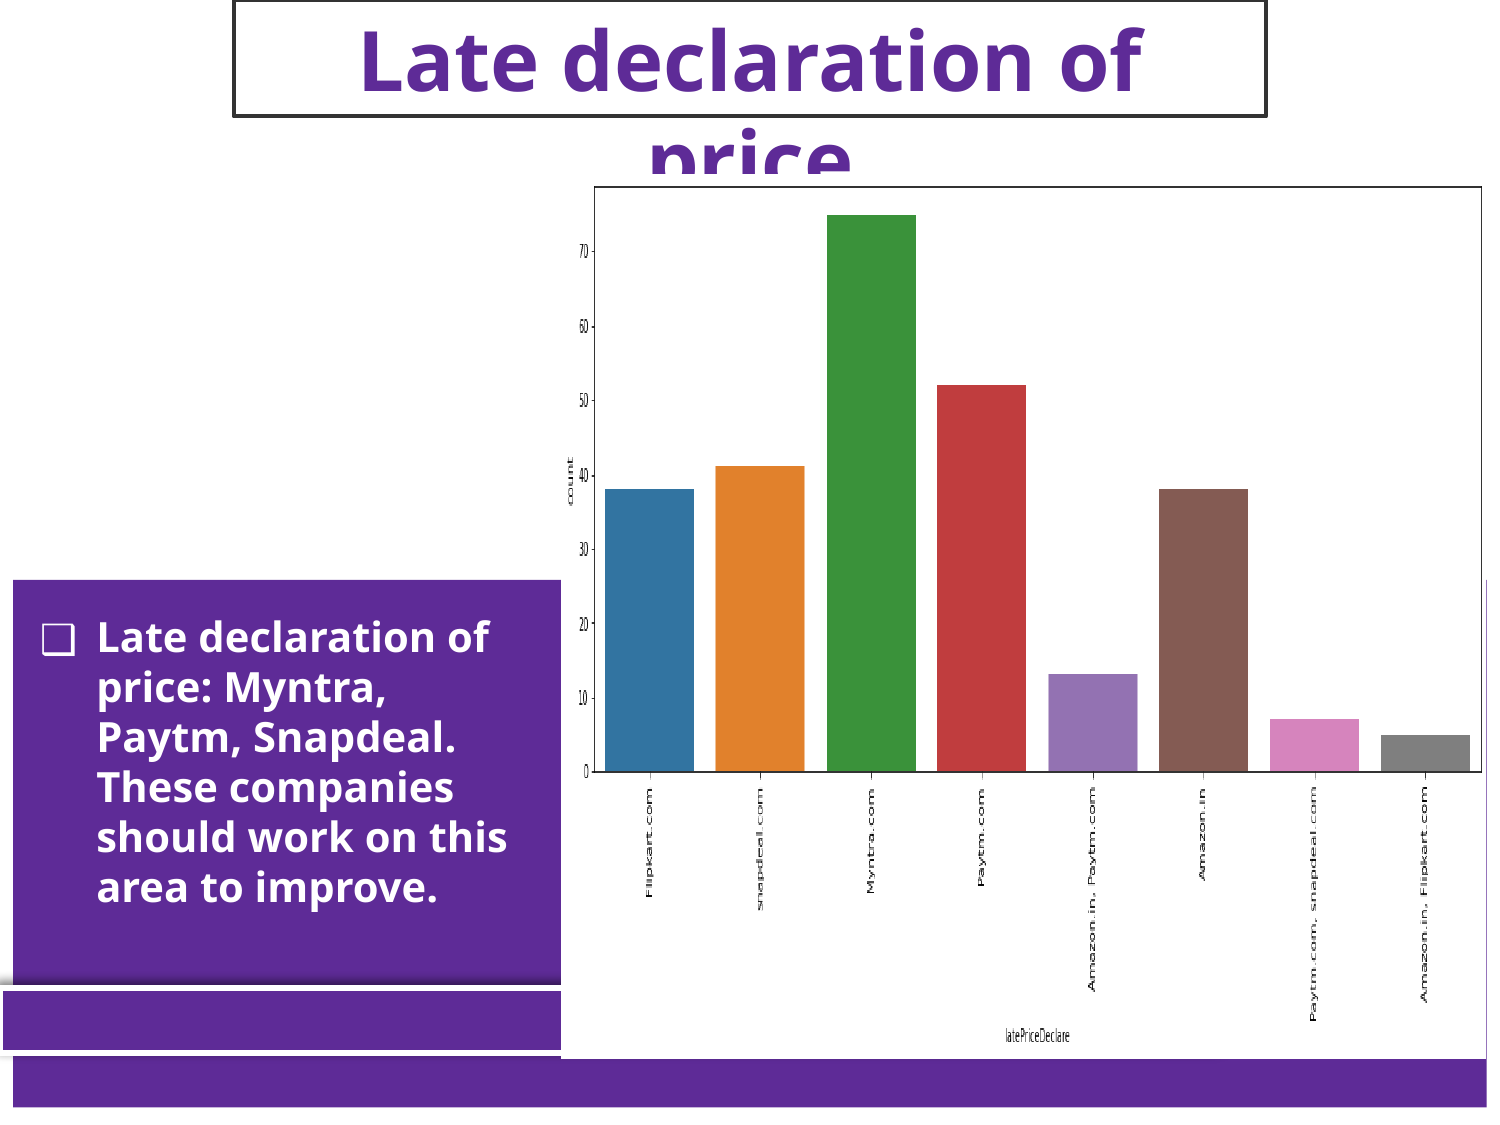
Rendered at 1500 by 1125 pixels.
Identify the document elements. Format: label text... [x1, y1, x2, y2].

text_box [0, 987, 555, 1054]
picture [560, 174, 1486, 1059]
text_box Late declaration of price: Myntra, Paytm, Snapdeal. These companies should work on this area to improve. [24, 602, 530, 921]
text_box Late declaration of price [233, 0, 1266, 117]
